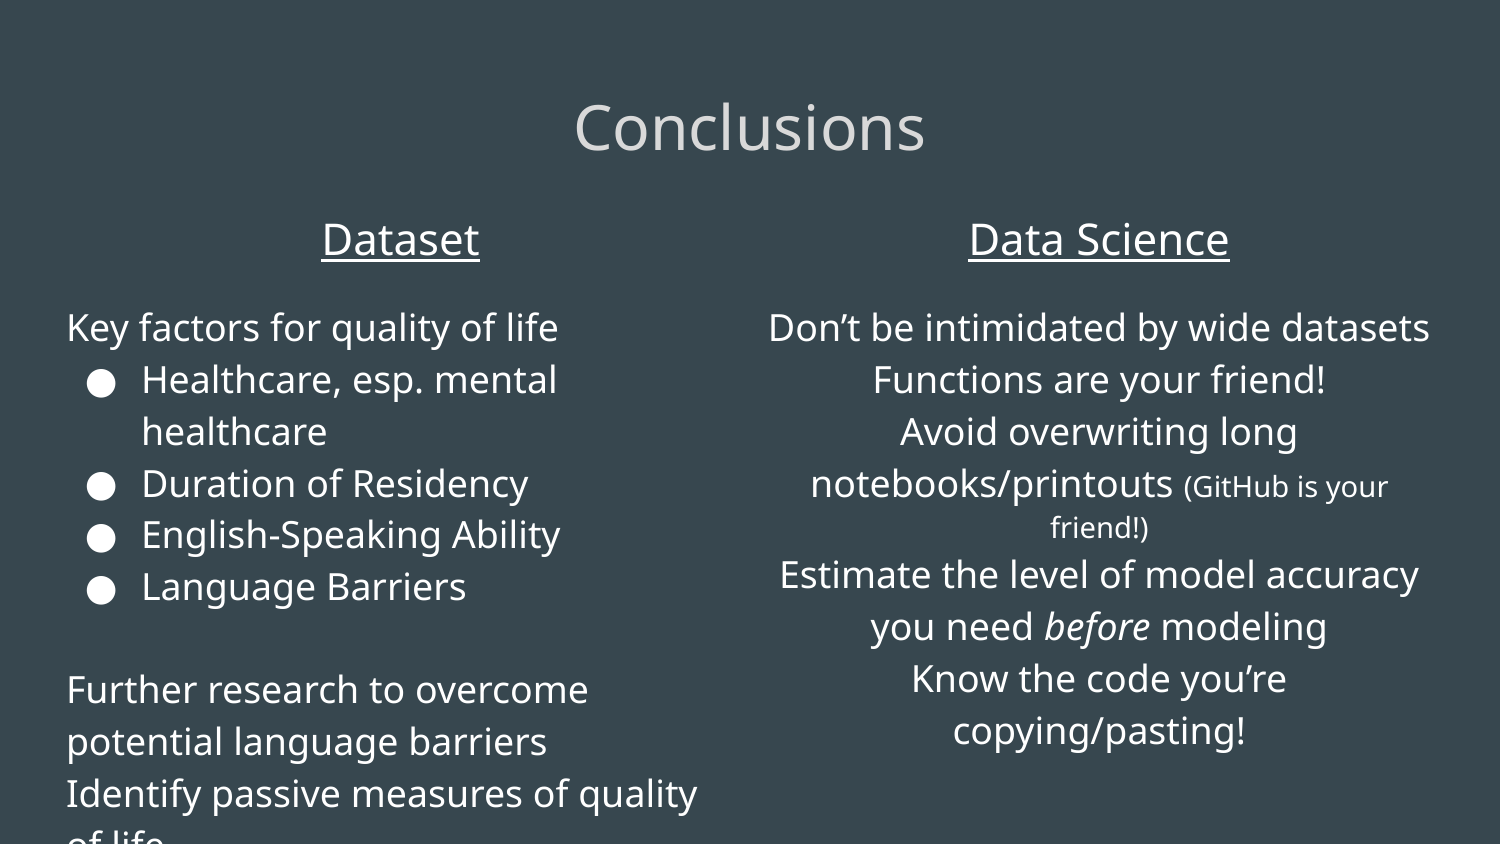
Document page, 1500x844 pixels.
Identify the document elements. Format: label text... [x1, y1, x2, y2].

title Conclusions [51, 72, 1449, 167]
list Data Science Don’t be intimidated by wide datasets Functions are your friend! Avoid overwriting long notebooks/printouts (GitHub is your friend!) Estimate the level of model accuracy you need before modeling Know the code you’re copying/pasting! [750, 189, 1449, 750]
list Dataset Key factors for quality of life Healthcare, esp. mental healthcare Duration of Residency English-Speaking Ability Language Barriers Further research to overcome potential language barriers Identify passive measures of quality of life [51, 189, 750, 750]
